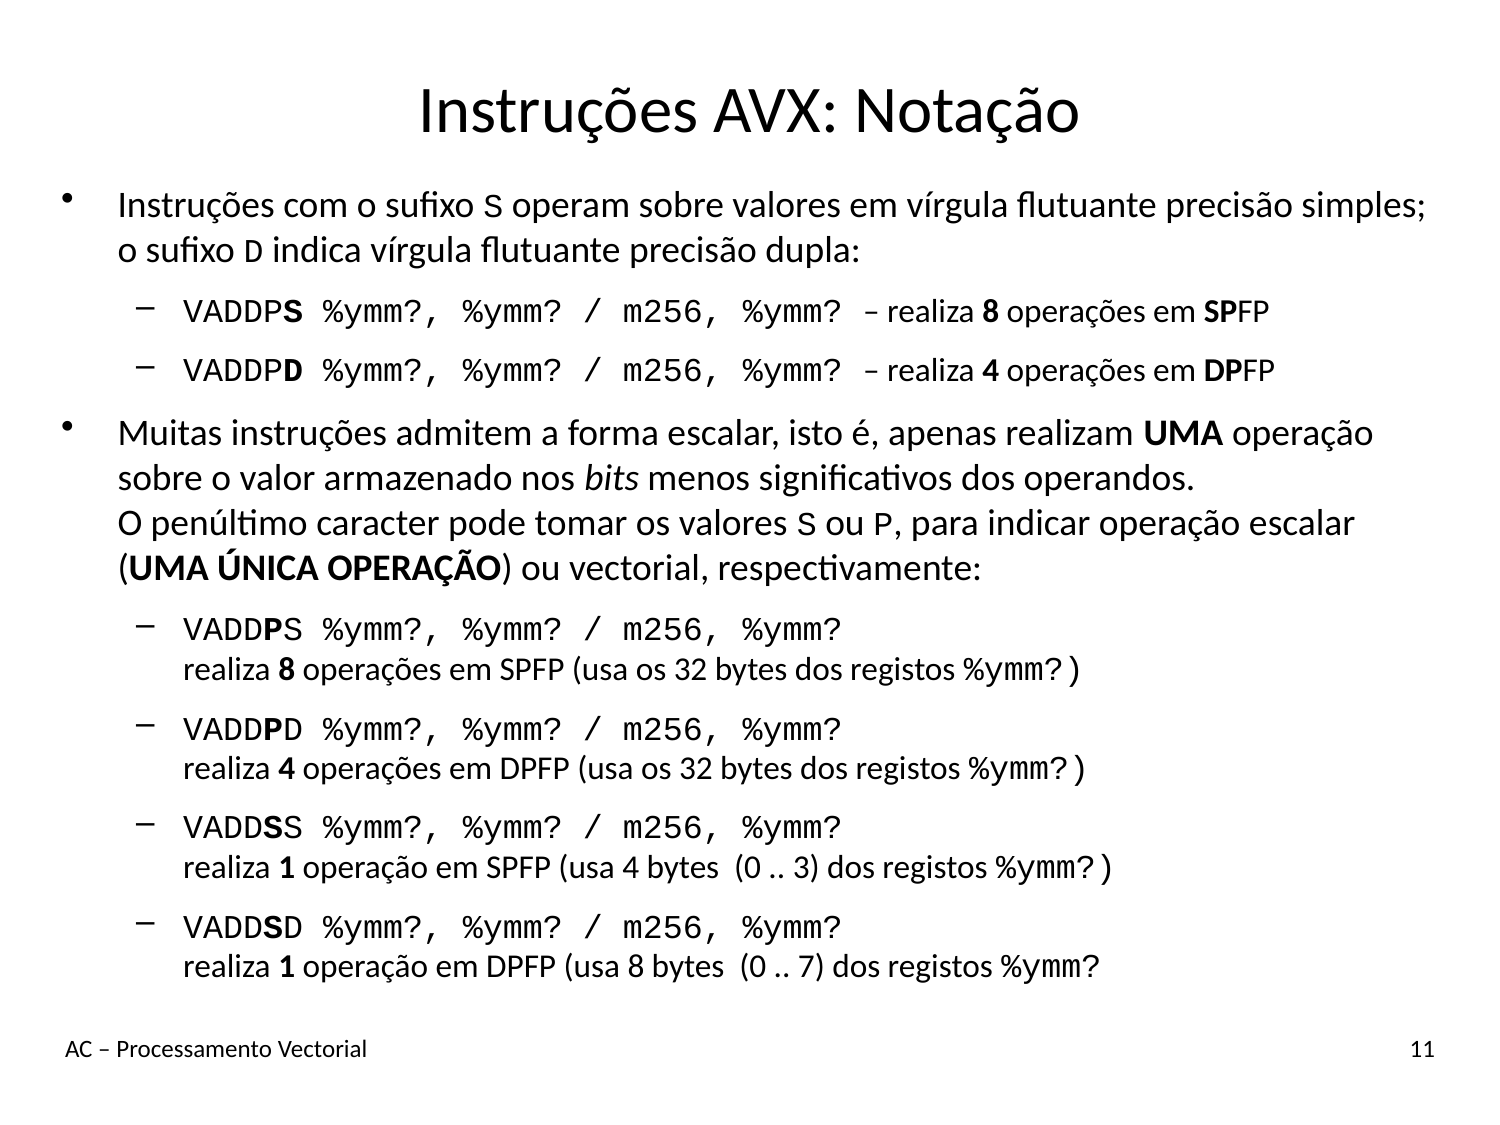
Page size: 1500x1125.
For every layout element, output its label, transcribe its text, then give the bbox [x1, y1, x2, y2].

title Instruções AVX: Notação [50, 37, 1450, 175]
slide_number AC – Processamento Vectorial [49, 1024, 1101, 1101]
slide_number 11 [1249, 1024, 1451, 1101]
list Instruções com o sufixo S operam sobre valores em vírgula flutuante precisão simples; o sufixo D indica vírgula flutuante precisão dupla: VADDPS %ymm?, %ymm? / m256, %ymm? – realiza 8 operações em SPFP VADDPD %ymm?, %ymm? / m256, %ymm? – realiza 4 operações em DPFP Muitas instruções admitem a forma escalar, isto é, apenas realizam UMA operação sobre o valor armazenado nos bits menos significativos dos operandos. O penúltimo caracter pode tomar os valores S ou P, para indicar operação escalar (UMA ÚNICA OPERAÇÃO) ou vectorial, respectivamente: VADDPS %ymm?, %ymm? / m256, %ymm? realiza 8 operações em SPFP (usa os 32 bytes dos registos %ymm?) VADDPD %ymm?, %ymm? / m256, %ymm? realiza 4 operações em DPFP (usa os 32 bytes dos registos %ymm?) VADDSS %ymm?, %ymm? / m256, %ymm? realiza 1 operação em SPFP (usa 4 bytes (0 .. 3) dos registos %ymm?) VADDSD %ymm?, %ymm? / m256, %ymm? realiza 1 operação em DPFP (usa 8 bytes (0 .. 7) dos registos %ymm? [46, 172, 1447, 1000]
